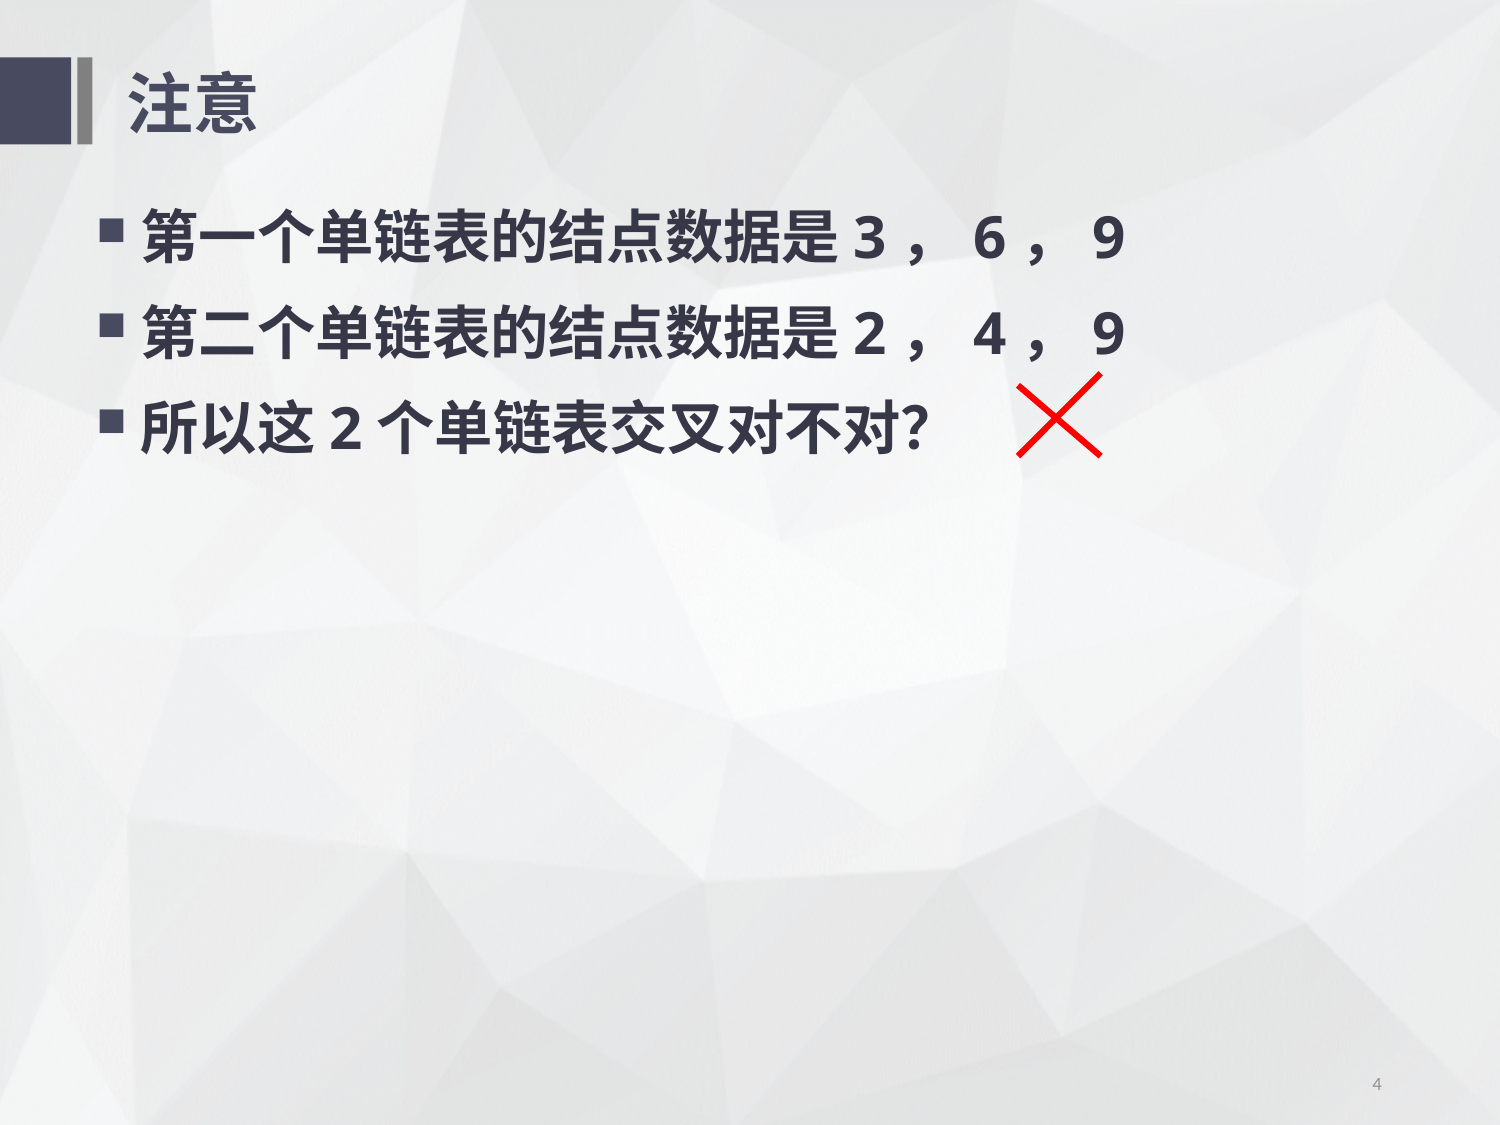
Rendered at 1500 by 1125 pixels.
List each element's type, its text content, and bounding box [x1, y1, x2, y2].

title 注意 [111, 41, 1418, 172]
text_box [1017, 373, 1101, 457]
list 第一个单链表的结点数据是3，6，9 第二个单链表的结点数据是2，4，9 所以这2个单链表交叉对不对？ [81, 185, 1417, 1042]
picture [0, 0, 1500, 1125]
slide_number 4 [1059, 1053, 1397, 1113]
